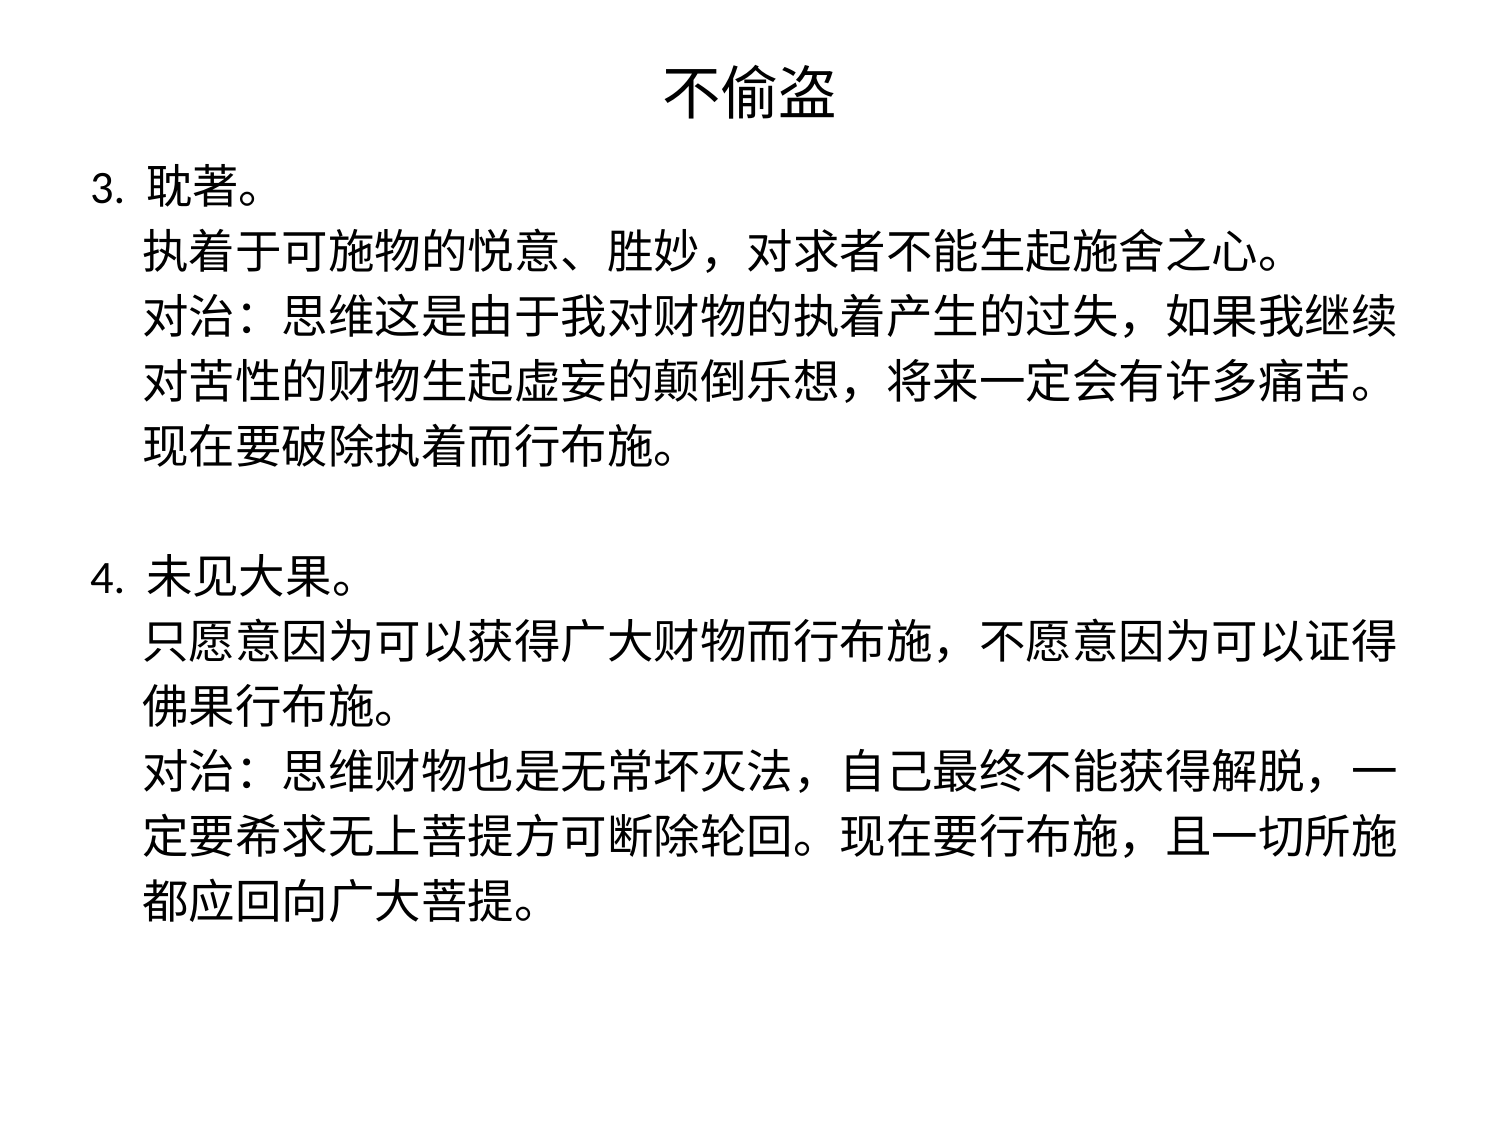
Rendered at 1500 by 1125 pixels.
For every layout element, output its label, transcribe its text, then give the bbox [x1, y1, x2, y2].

title 不偷盗 [75, 45, 1425, 138]
list 3. 耽著。 执着于可施物的悦意、胜妙，对求者不能生起施舍之心。 对治：思维这是由于我对财物的执着产生的过失，如果我继续 对苦性的财物生起虚妄的颠倒乐想，将来一定会有许多痛苦。 现在要破除执着而行布施。 4. 未见大果。 只愿意因为可以获得广大财物而行布施，不愿意因为可以证得 佛果行布施。 对治：思维财物也是无常坏灭法，自己最终不能获得解脱，一 定要希求无上菩提方可断除轮回。现在要行布施，且一切所施 都应回向广大菩提。 [75, 149, 1425, 1005]
